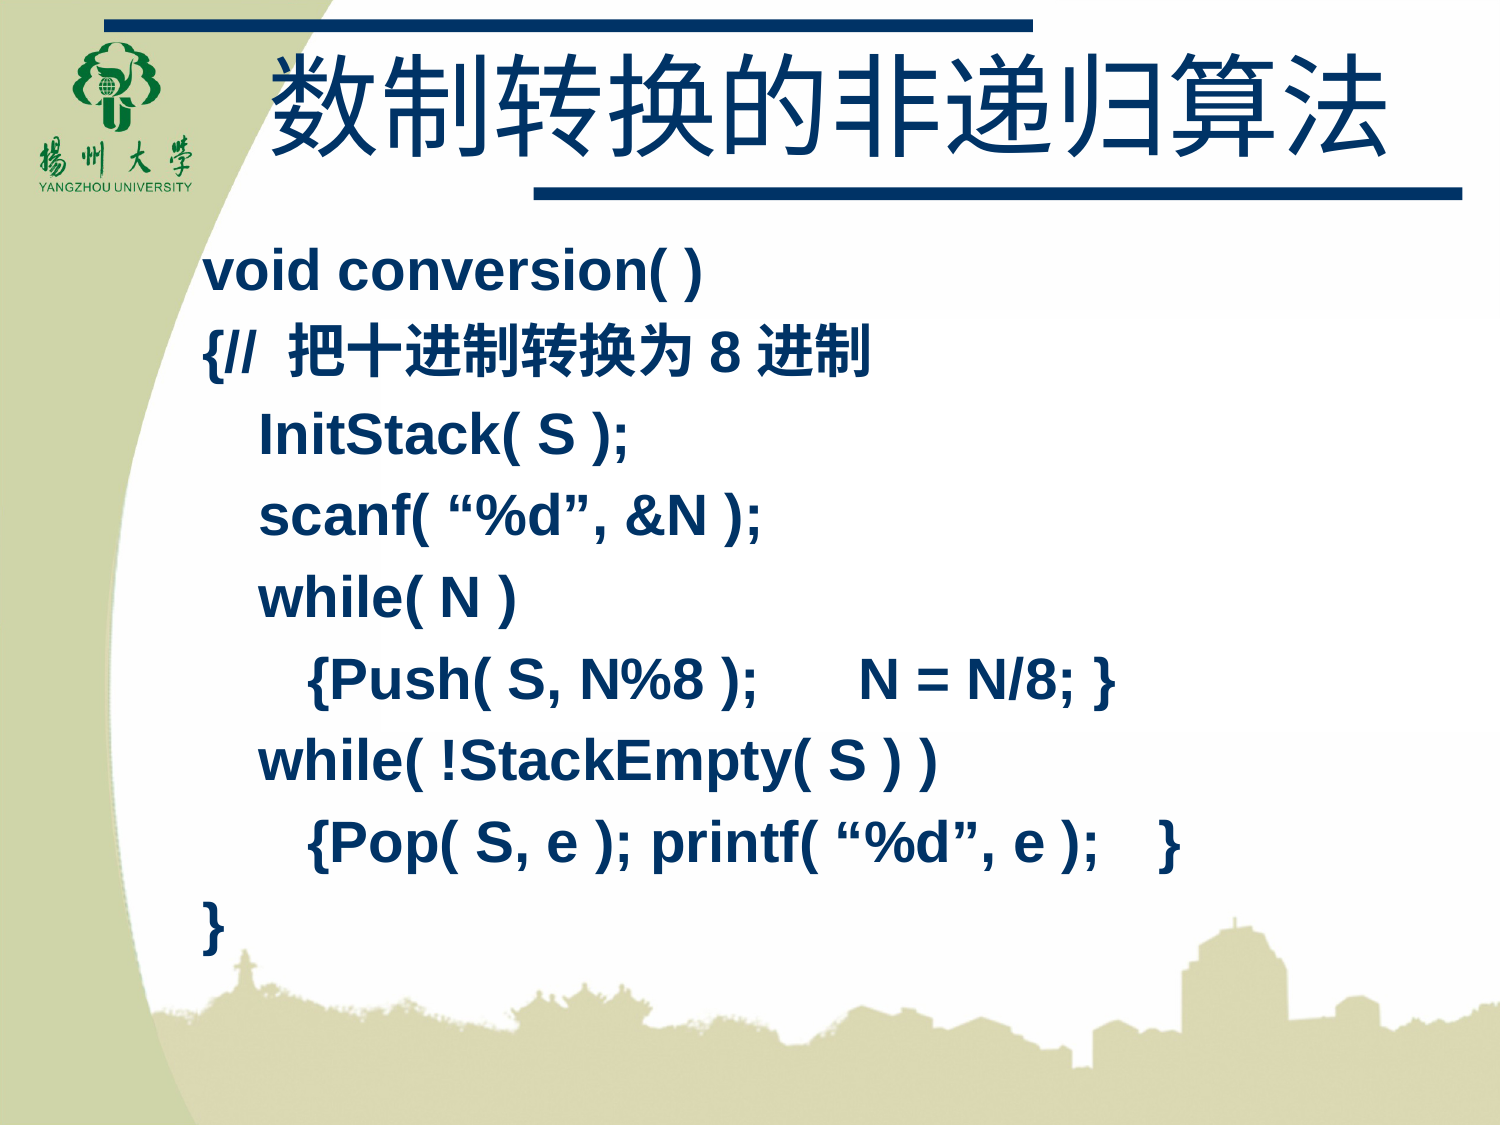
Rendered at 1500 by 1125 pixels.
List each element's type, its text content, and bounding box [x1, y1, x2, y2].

title 数制转换的非递归算法 [224, 39, 1436, 190]
picture [0, 0, 1500, 1125]
list void conversion( ) {// 把十进制转换为8进制 InitStack( S ); scanf( “%d”, &N ); while( N ) {Push( S, N%8 ); N = N/8; } while( !StackEmpty( S ) ) {Pop( S, e ); printf( “%d”, e ); } } [187, 224, 1376, 1013]
